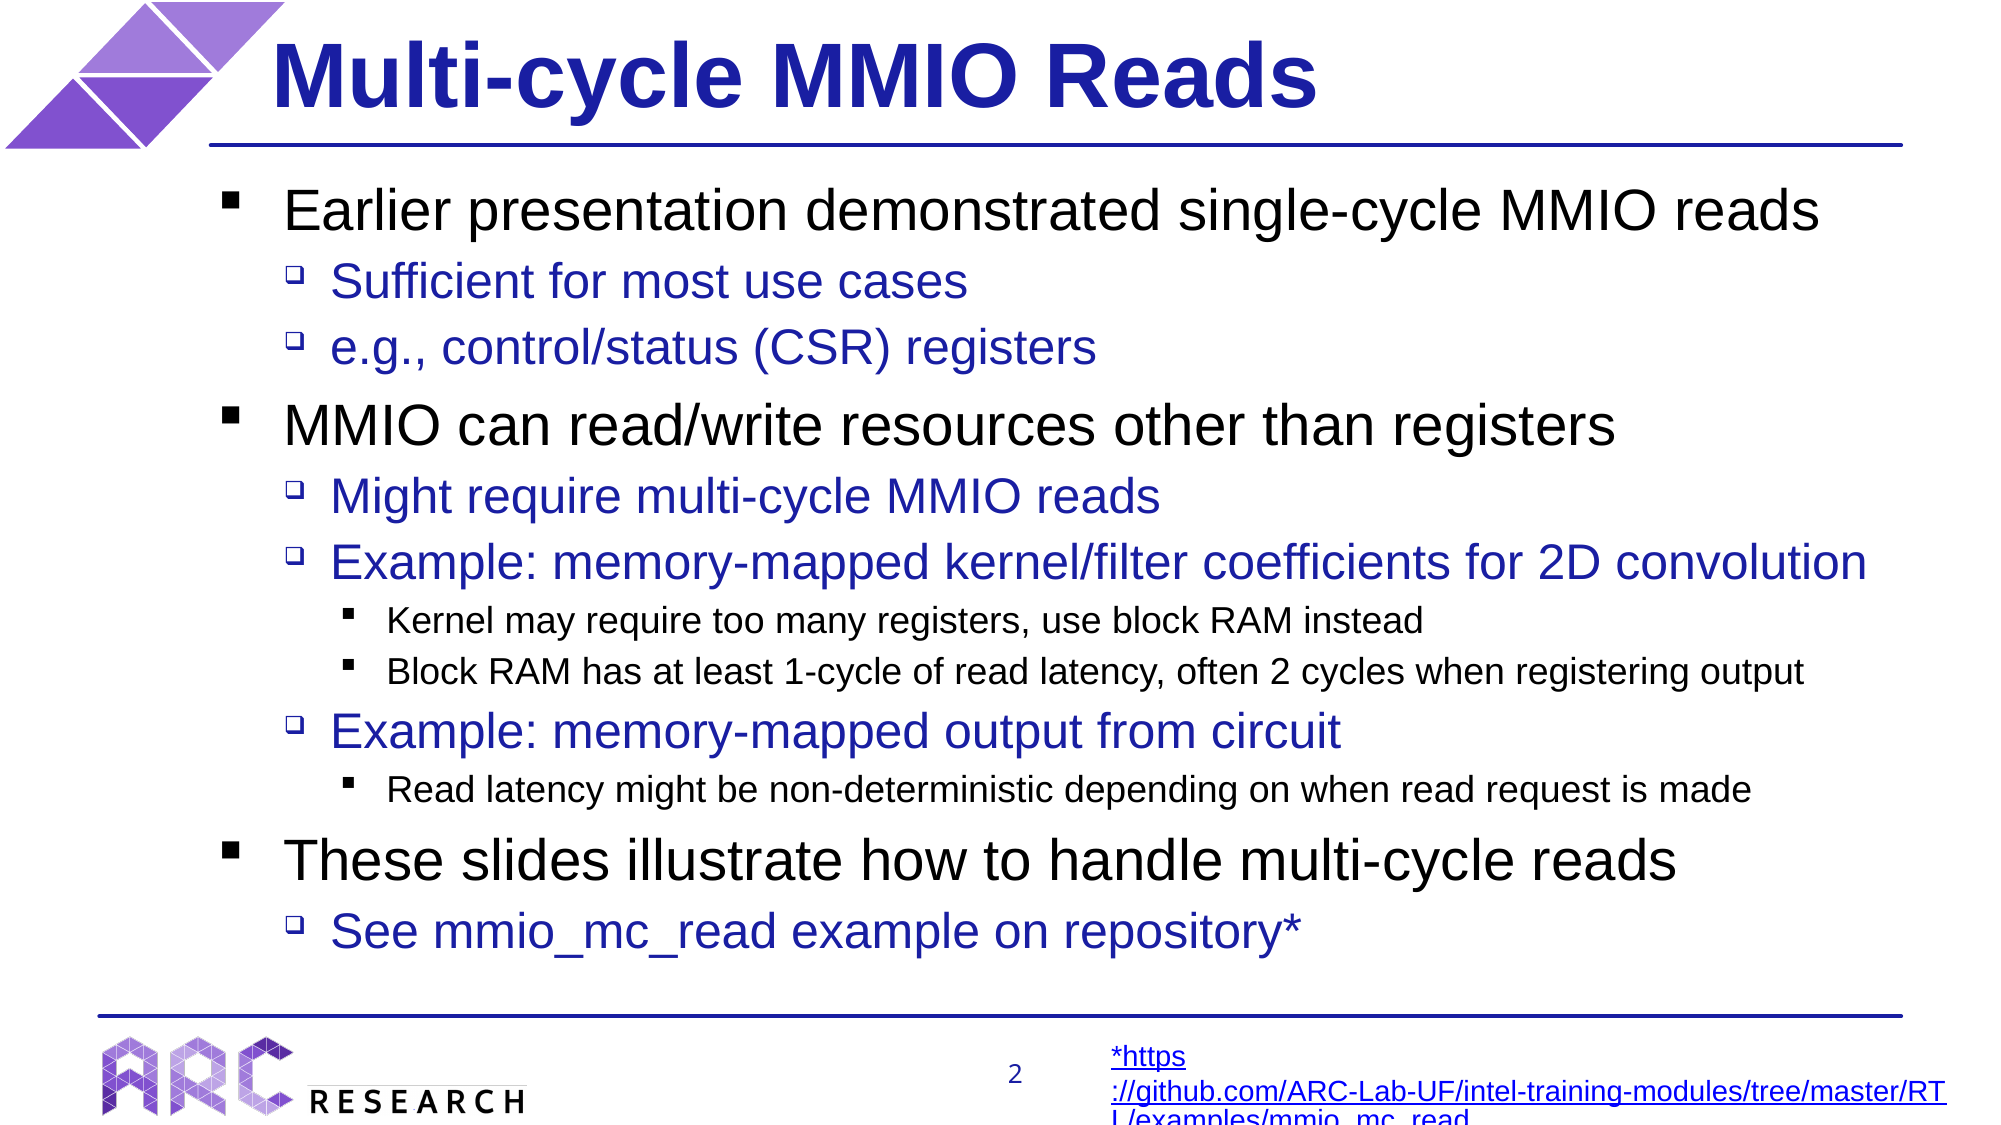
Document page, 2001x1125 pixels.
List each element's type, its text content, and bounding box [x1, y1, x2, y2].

title Multi-cycle MMIO Reads [249, 0, 1796, 143]
list Earlier presentation demonstrated single-cycle MMIO reads Sufficient for most use cases e.g., control/status (CSR) registers MMIO can read/write resources other than registers Might require multi-cycle MMIO reads Example: memory-mapped kernel/filter coefficients for 2D convolution Kernel may require too many registers, use block RAM instead Block RAM has at least 1-cycle of read latency, often 2 cycles when registering output Example: memory-mapped output from circuit Read latency might be non-deterministic depending on when read request is made These slides illustrate how to handle multi-cycle reads See mmio_mc_read example on repository* [207, 171, 1892, 1006]
picture [307, 1083, 527, 1116]
picture [99, 1036, 296, 1119]
text_box *https://github.com/ARC-Lab-UF/intel-training-modules/tree/master/RTL/examples/mmio_mc_read [1096, 1029, 1971, 1115]
slide_number 2 [1007, 1056, 1024, 1090]
